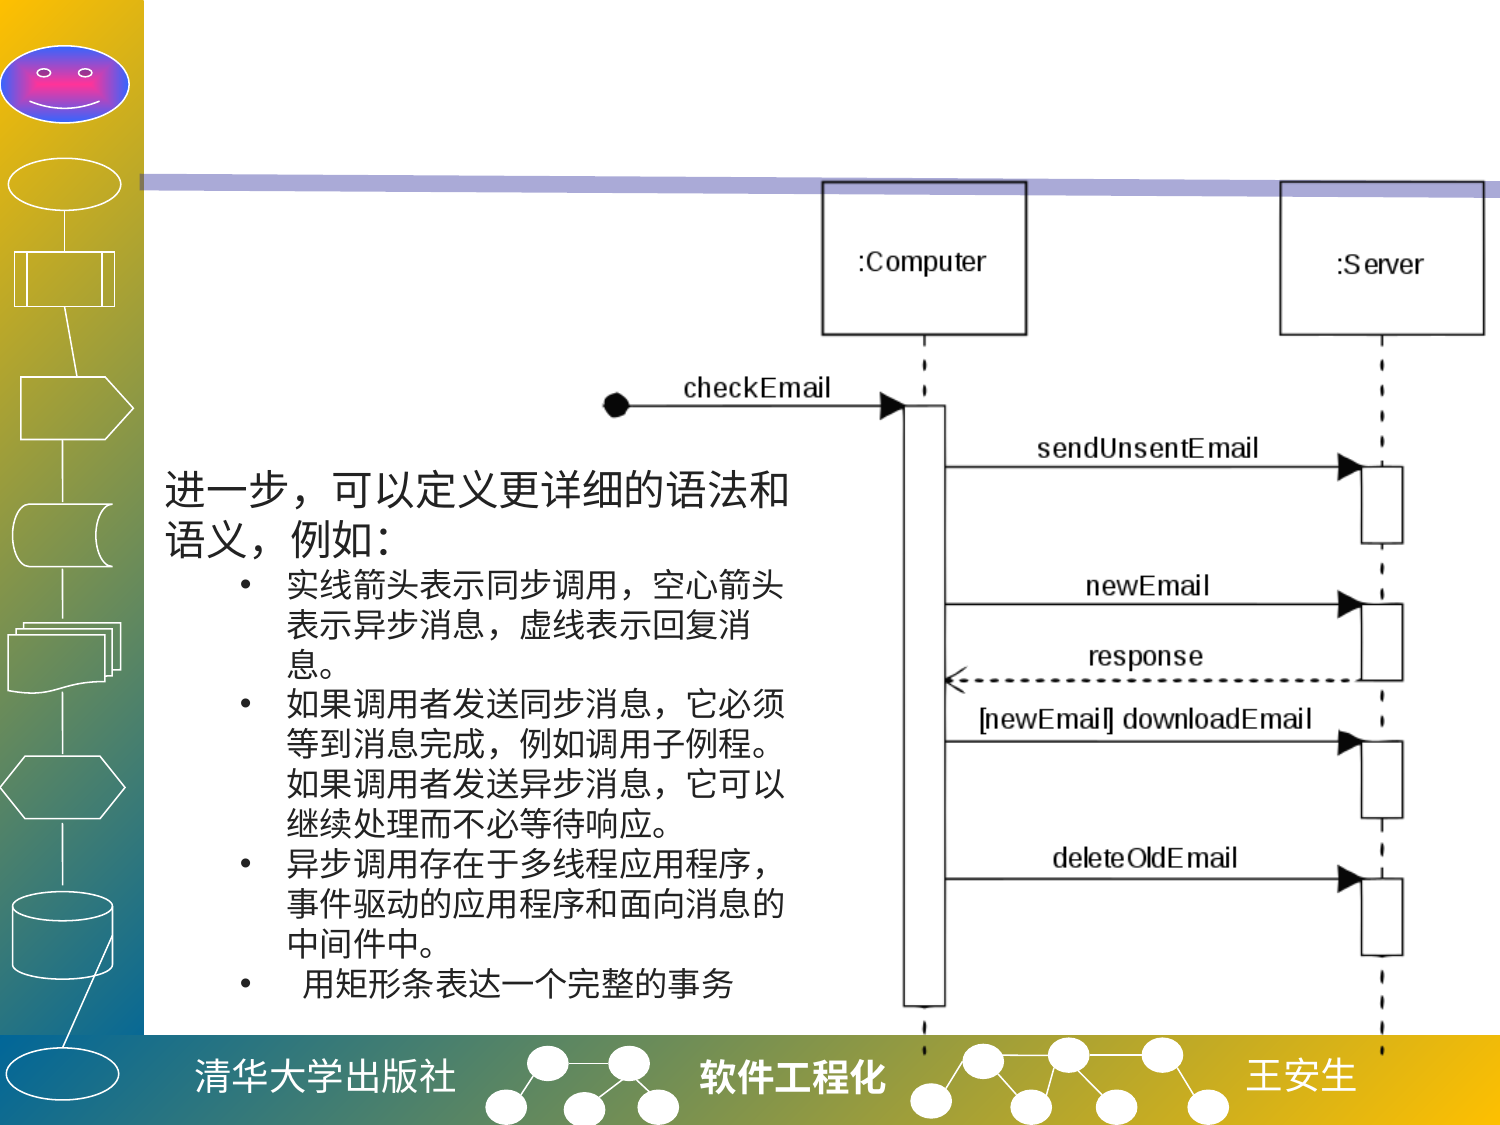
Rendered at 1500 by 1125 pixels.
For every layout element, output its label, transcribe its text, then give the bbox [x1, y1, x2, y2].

picture [567, 145, 1500, 1091]
text_box 进一步，可以定义更详细的语法和语义，例如： 实线箭头表示同步调用，空心箭头表示异步消息，虚线表示回复消息。 如果调用者发送同步消息，它必须等到消息完成，例如调用子例程。 如果调用者发送异步消息，它可以继续处理而不必等待响应。 异步调用存在于多线程应用程序，事件驱动的应用程序和面向消息的中间件中。 用矩形条表达一个完整的事务 [149, 456, 562, 1011]
